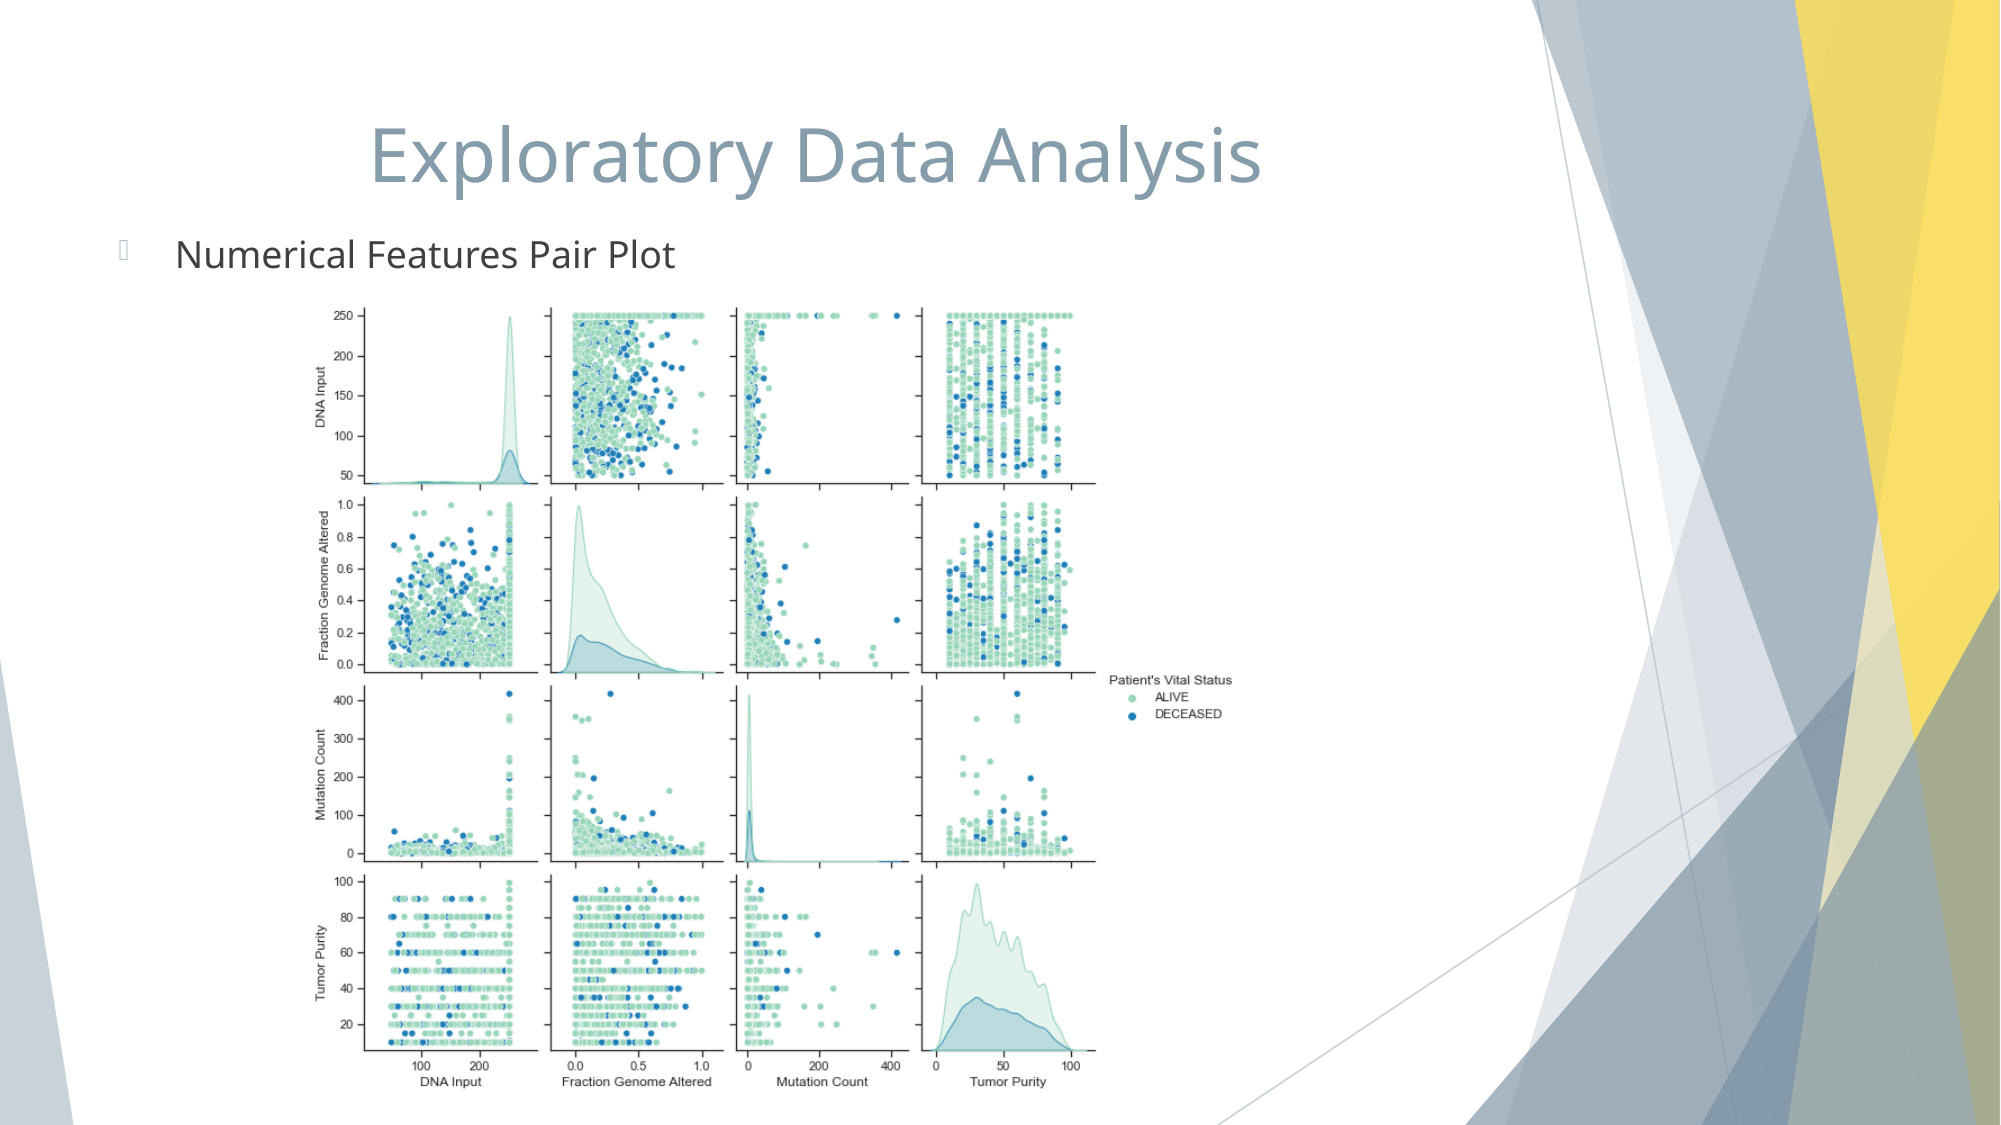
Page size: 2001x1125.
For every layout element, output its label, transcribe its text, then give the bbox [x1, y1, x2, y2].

list Numerical Features Pair Plot [110, 222, 1522, 988]
picture [301, 293, 1243, 1103]
title Exploratory Data Analysis [110, 99, 1522, 222]
